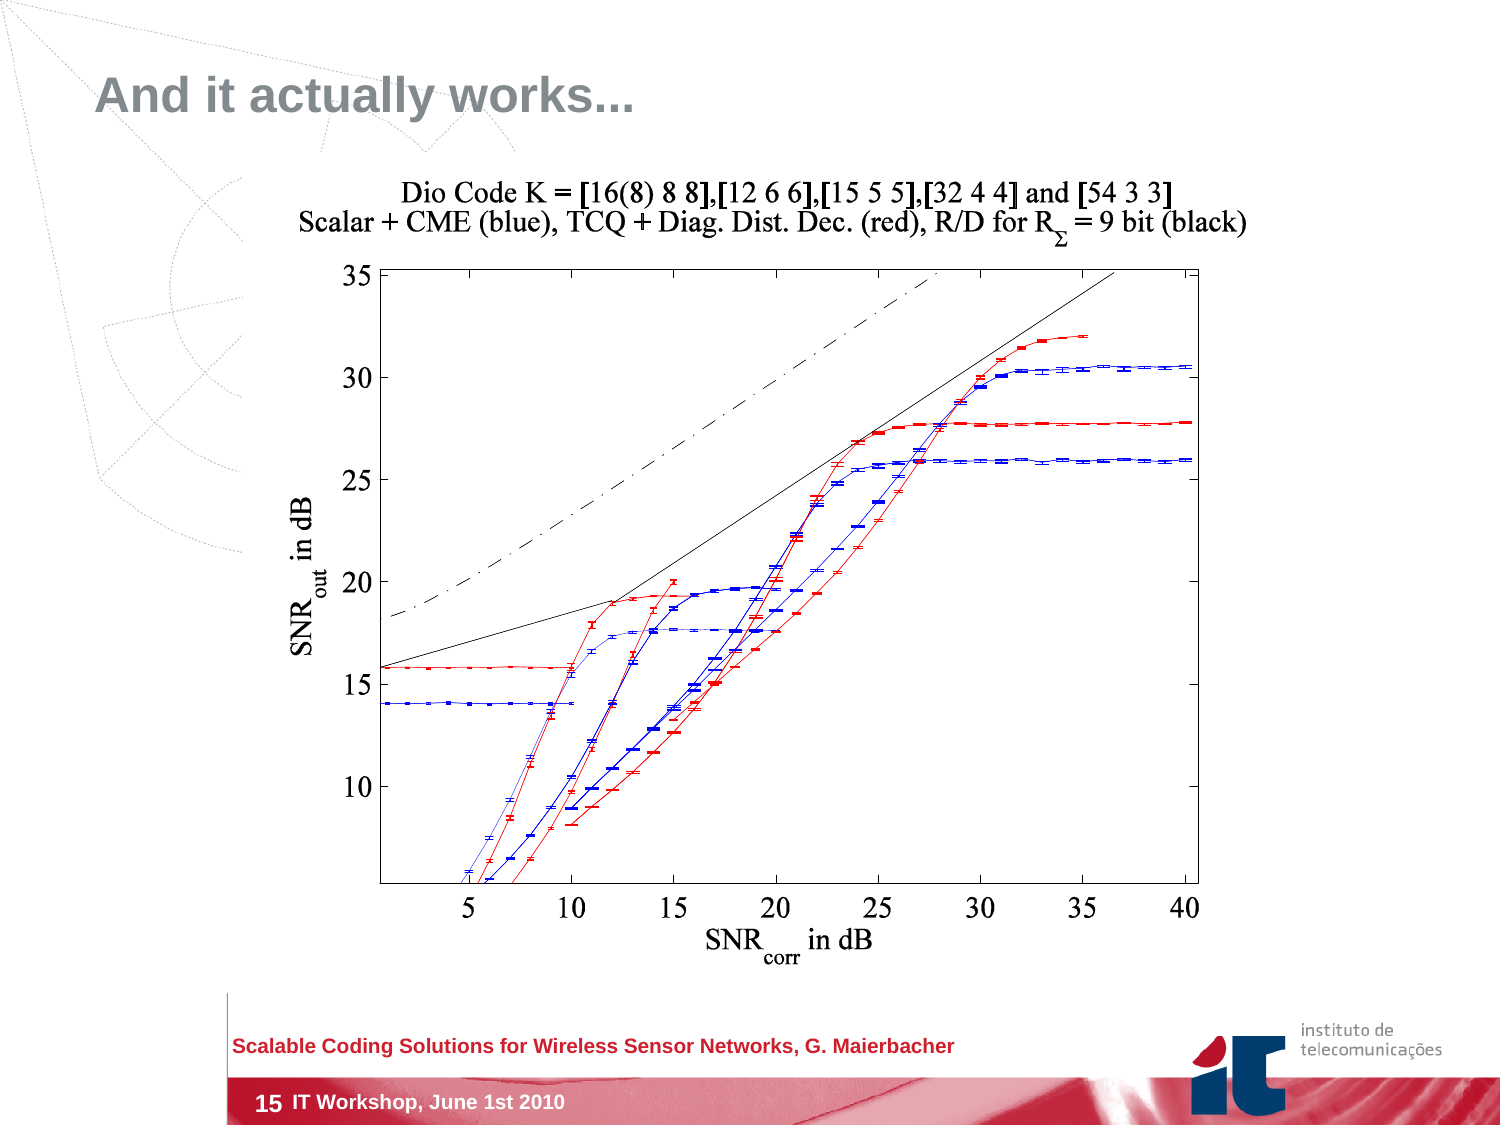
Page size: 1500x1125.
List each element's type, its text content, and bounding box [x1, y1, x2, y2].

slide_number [277, 1068, 699, 1125]
title And it actually works... [93, 65, 1394, 126]
picture [0, 0, 1500, 1125]
footer Scalable Coding Solutions for Wireless Sensor Networks, G. Maierbacher [206, 1032, 987, 1083]
